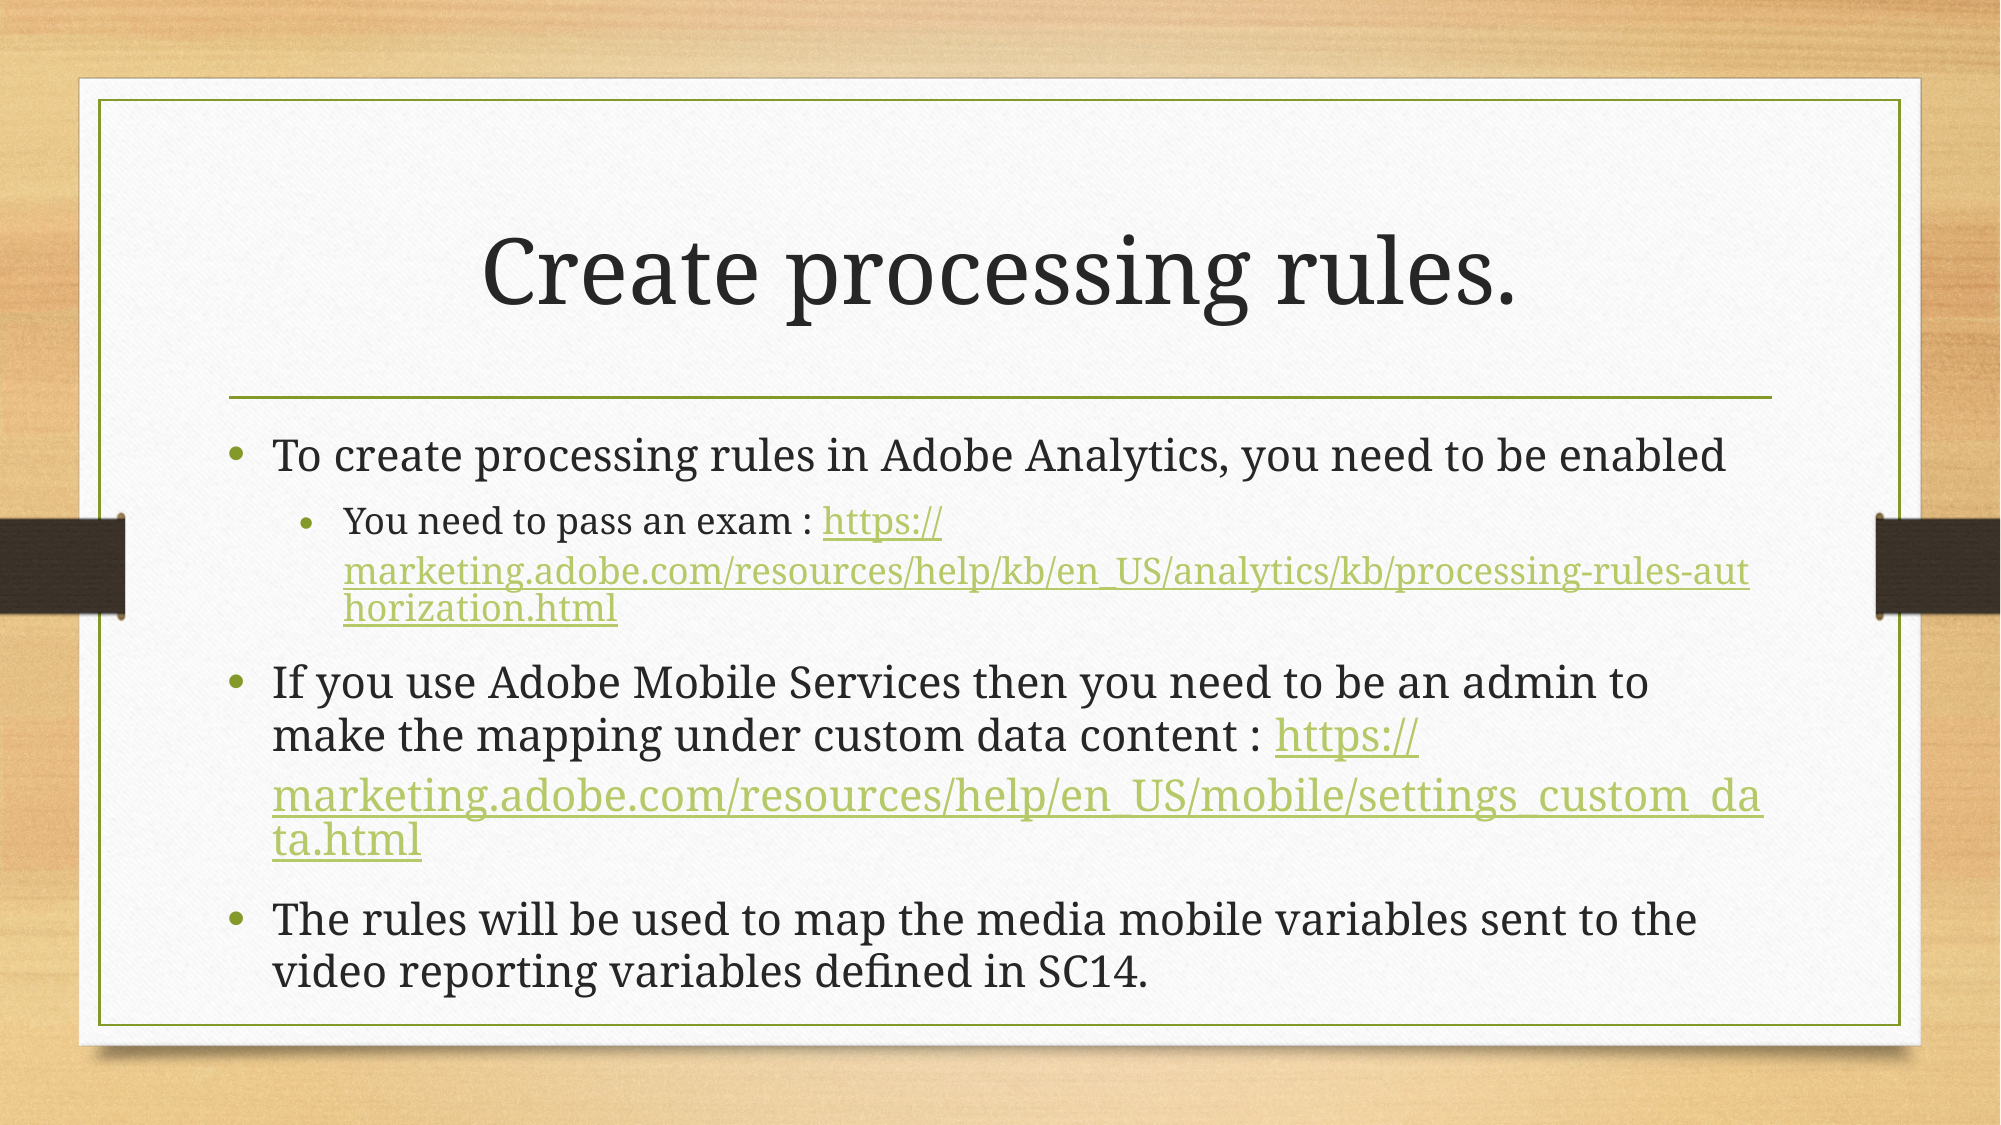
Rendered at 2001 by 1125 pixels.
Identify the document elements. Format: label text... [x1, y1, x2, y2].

list To create processing rules in Adobe Analytics, you need to be enabled You need to pass an exam : https://marketing.adobe.com/resources/help/kb/en_US/analytics/kb/processing-rules-authorization.html If you use Adobe Mobile Services then you need to be an admin to make the mapping under custom data content : https://marketing.adobe.com/resources/help/en_US/mobile/settings_custom_data.html The rules will be used to map the media mobile variables sent to the video reporting variables defined in SC14. [212, 419, 1788, 964]
picture [0, 0, 2001, 1125]
title Create processing rules. [212, 161, 1788, 375]
